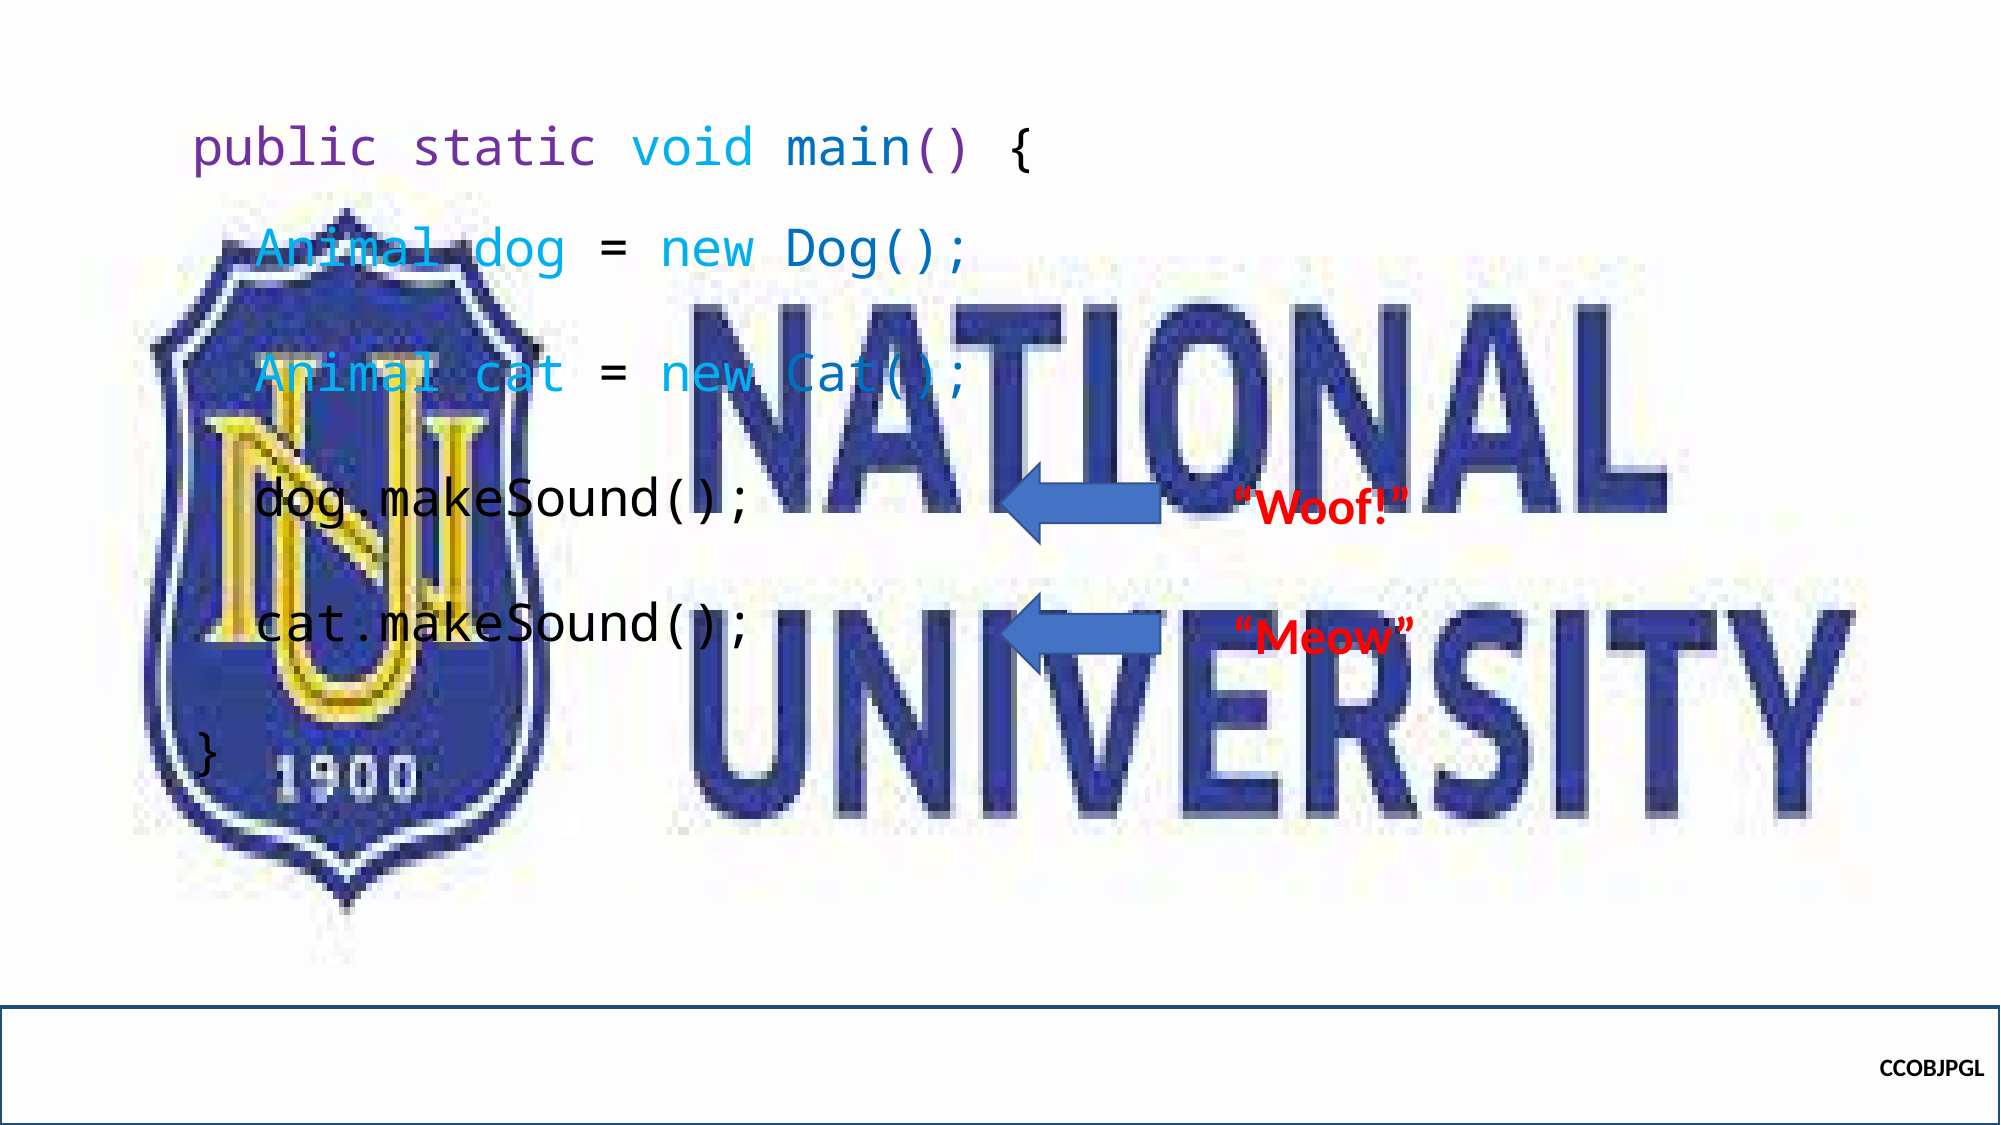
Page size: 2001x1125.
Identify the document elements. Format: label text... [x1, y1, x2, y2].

text_box Animal dog = new Dog(); Animal cat = new Cat(); dog.makeSound(); cat.makeSound(); [239, 206, 1306, 722]
text_box “Woof!” [1217, 464, 1686, 542]
text_box } [177, 710, 240, 788]
text_box public static void main() { [177, 106, 1504, 184]
text_box “Meow” [1217, 595, 1686, 673]
text_box [998, 591, 1162, 676]
footer CCOBJPGL [0, 1007, 2000, 1125]
text_box [998, 461, 1162, 546]
picture [0, 0, 2000, 1007]
